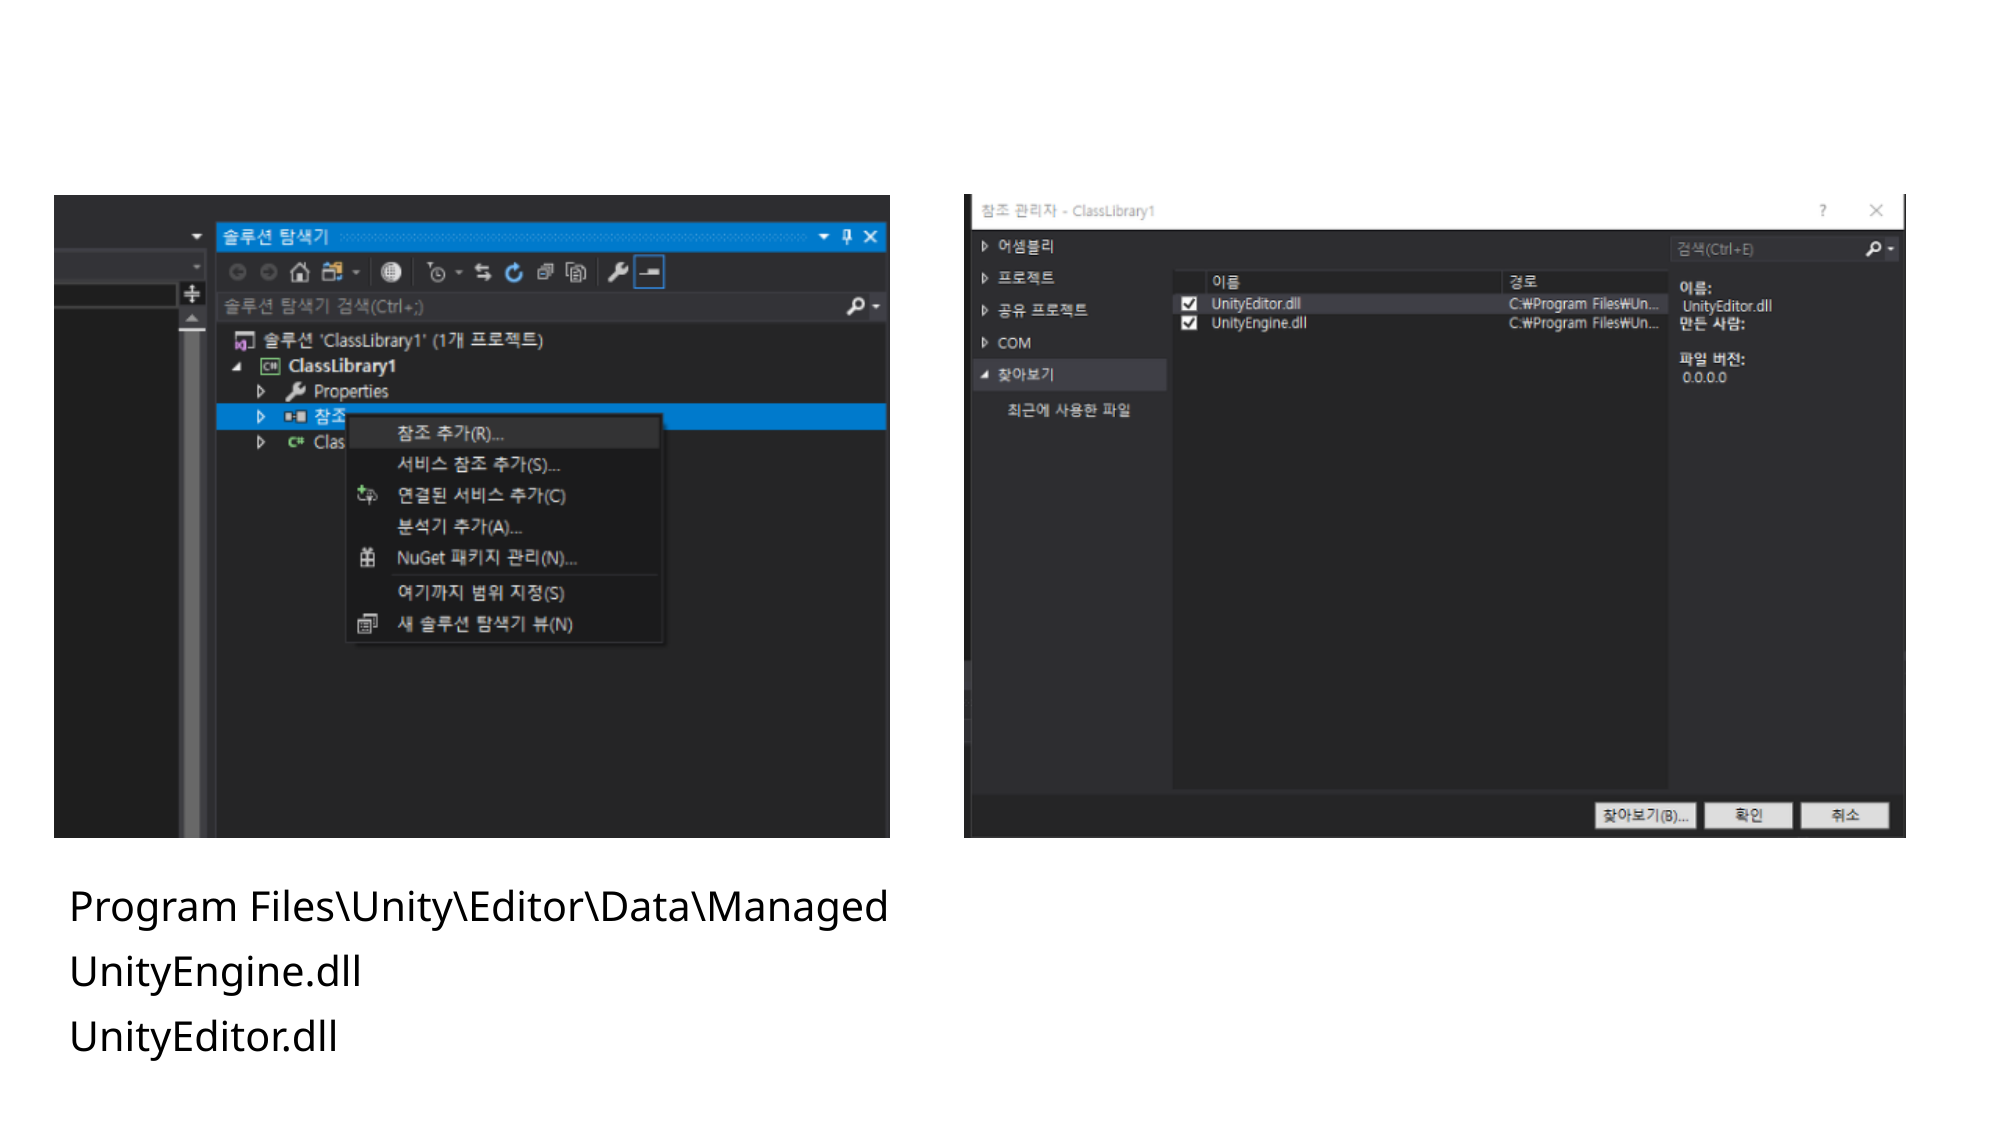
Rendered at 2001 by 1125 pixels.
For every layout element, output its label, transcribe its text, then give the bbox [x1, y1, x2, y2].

list Program Files\Unity\Editor\Data\Managed UnityEngine.dll UnityEditor.dll [54, 877, 1946, 1069]
picture [964, 194, 1906, 838]
picture [54, 195, 890, 838]
